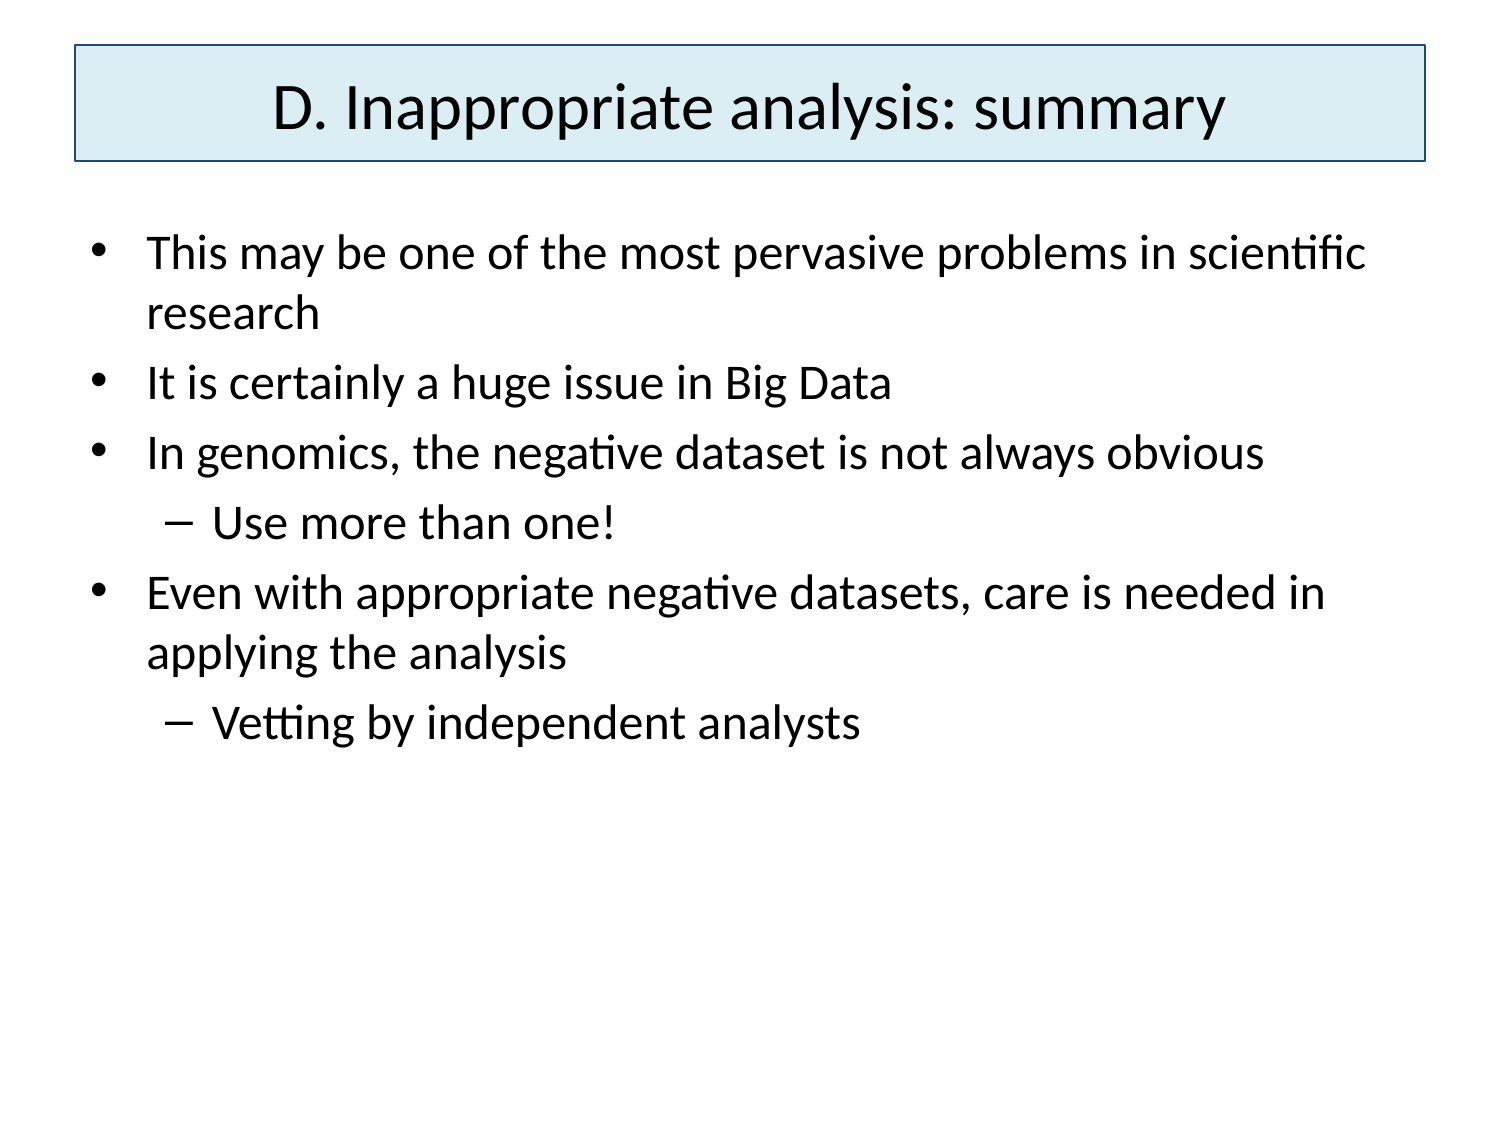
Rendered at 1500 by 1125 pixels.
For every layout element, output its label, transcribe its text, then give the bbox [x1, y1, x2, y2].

title D. Inappropriate analysis: summary [74, 44, 1426, 162]
list This may be one of the most pervasive problems in scientific research It is certainly a huge issue in Big Data In genomics, the negative dataset is not always obvious Use more than one! Even with appropriate negative datasets, care is needed in applying the analysis Vetting by independent analysts [75, 212, 1425, 1063]
